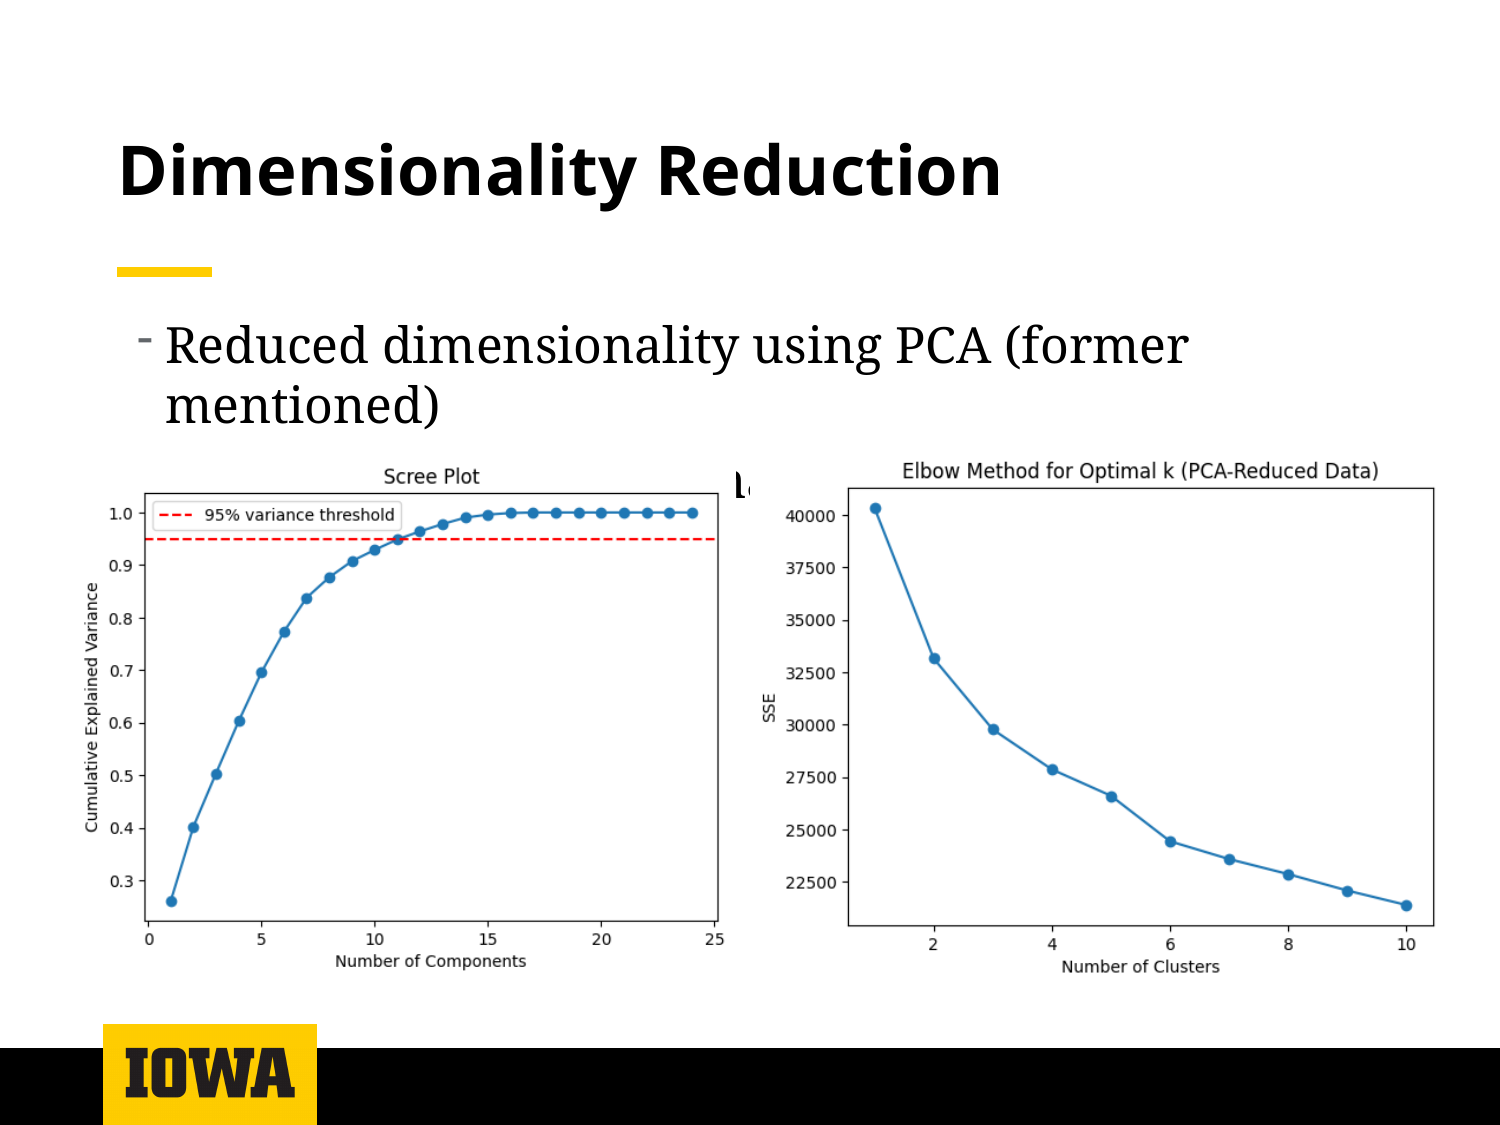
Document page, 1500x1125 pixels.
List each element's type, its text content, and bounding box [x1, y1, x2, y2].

picture [103, 1024, 317, 1125]
list Reduced dimensionality using PCA (former mentioned) Elbow method for optimal number of clusters [137, 313, 1436, 477]
picture [74, 456, 736, 982]
title Dimensionality Reduction [117, 63, 1383, 283]
picture [749, 450, 1445, 988]
